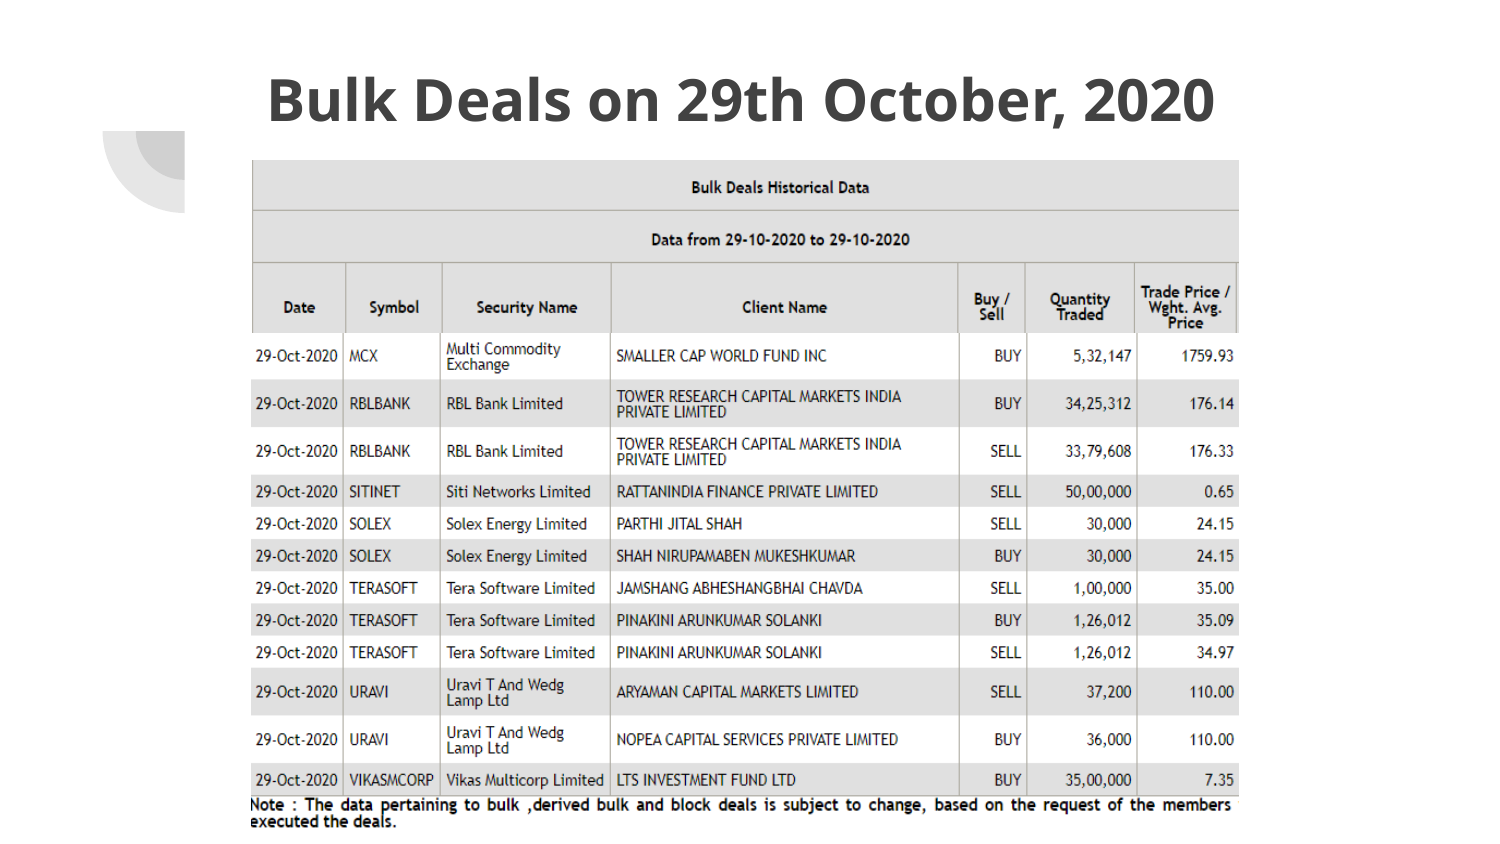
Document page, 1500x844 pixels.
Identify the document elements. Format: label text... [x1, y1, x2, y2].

title Bulk Deals on 29th October, 2020 [251, 48, 1405, 213]
picture [251, 159, 1240, 837]
